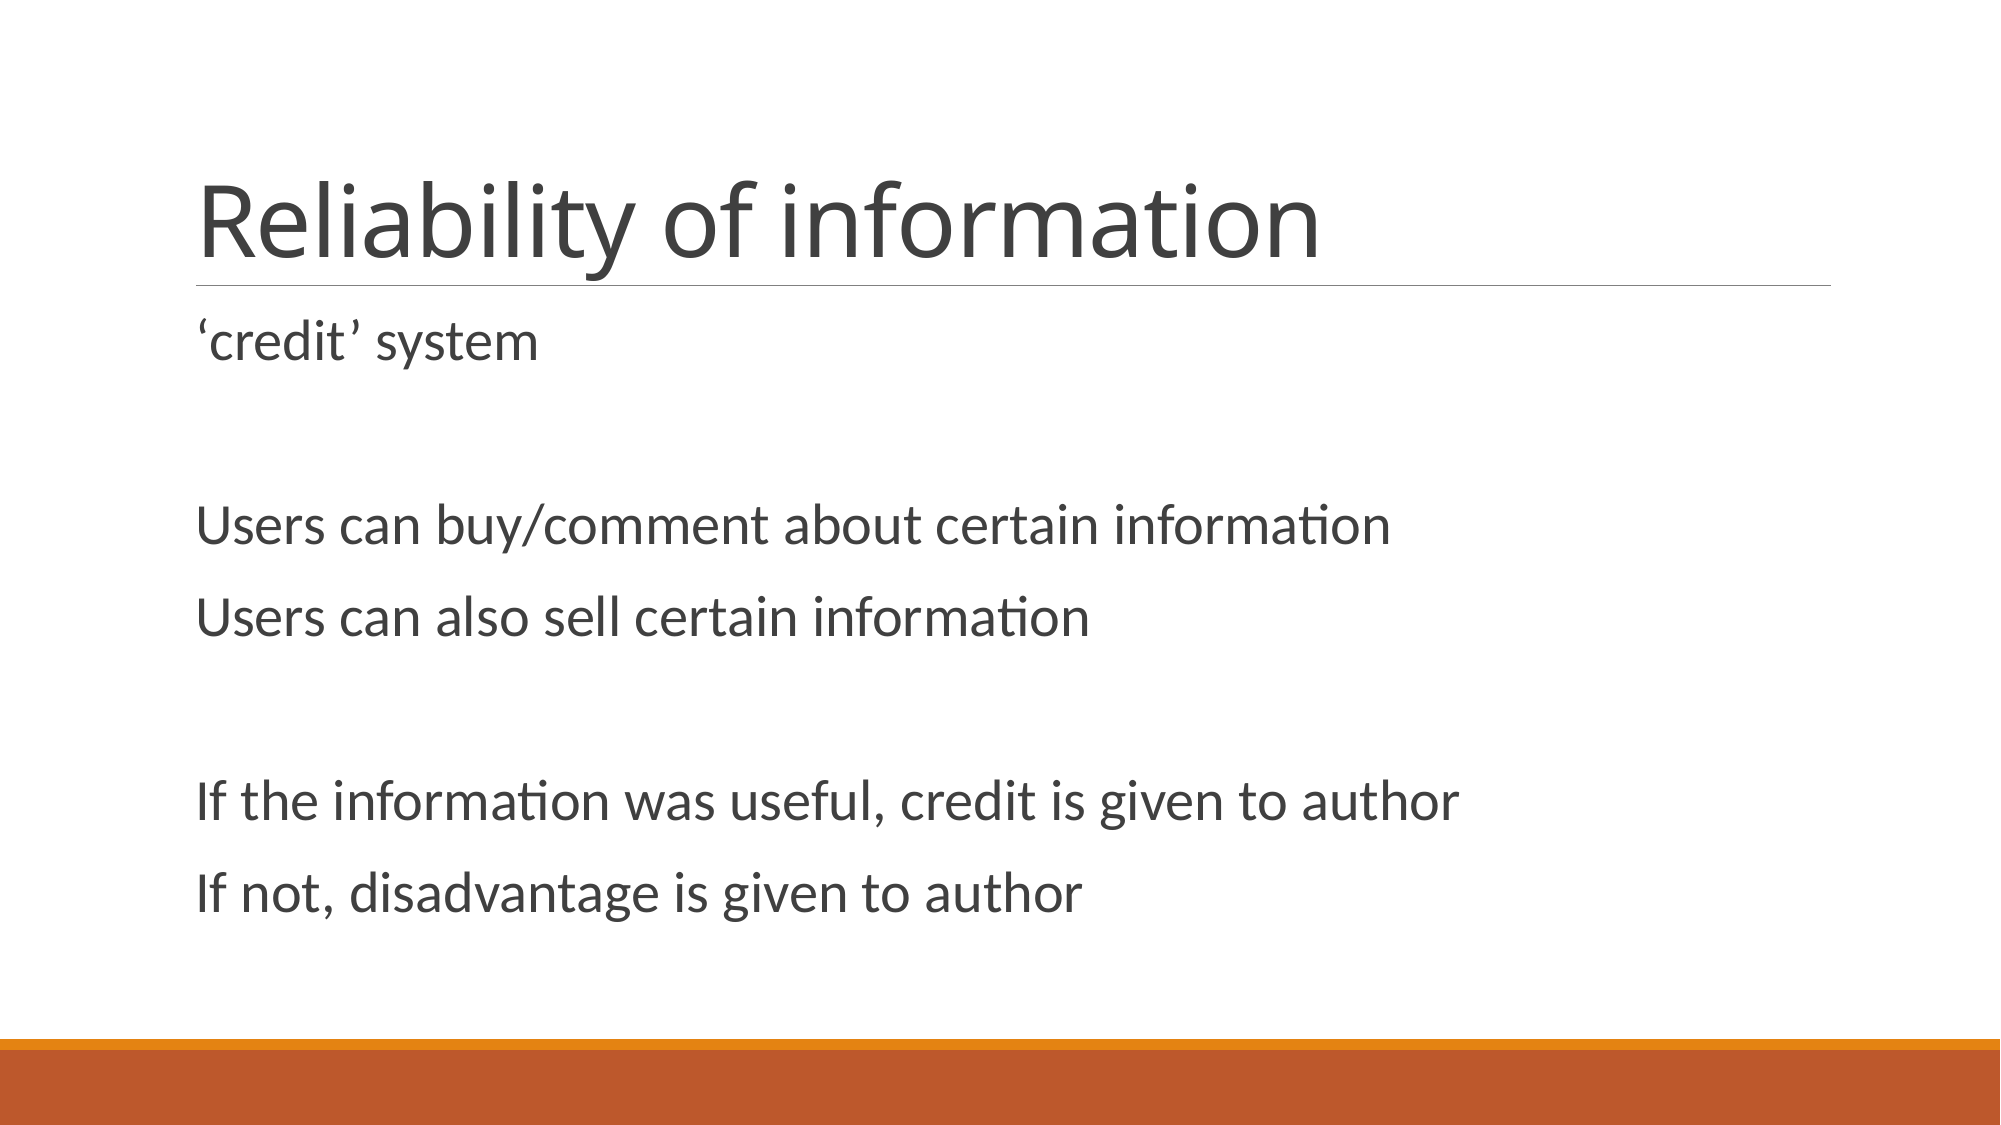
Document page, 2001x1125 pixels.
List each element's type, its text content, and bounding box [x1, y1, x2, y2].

title Reliability of information [180, 47, 1830, 285]
list ‘credit’ system Users can buy/comment about certain information Users can also sell certain information If the information was useful, credit is given to author If not, disadvantage is given to author [180, 302, 1830, 963]
